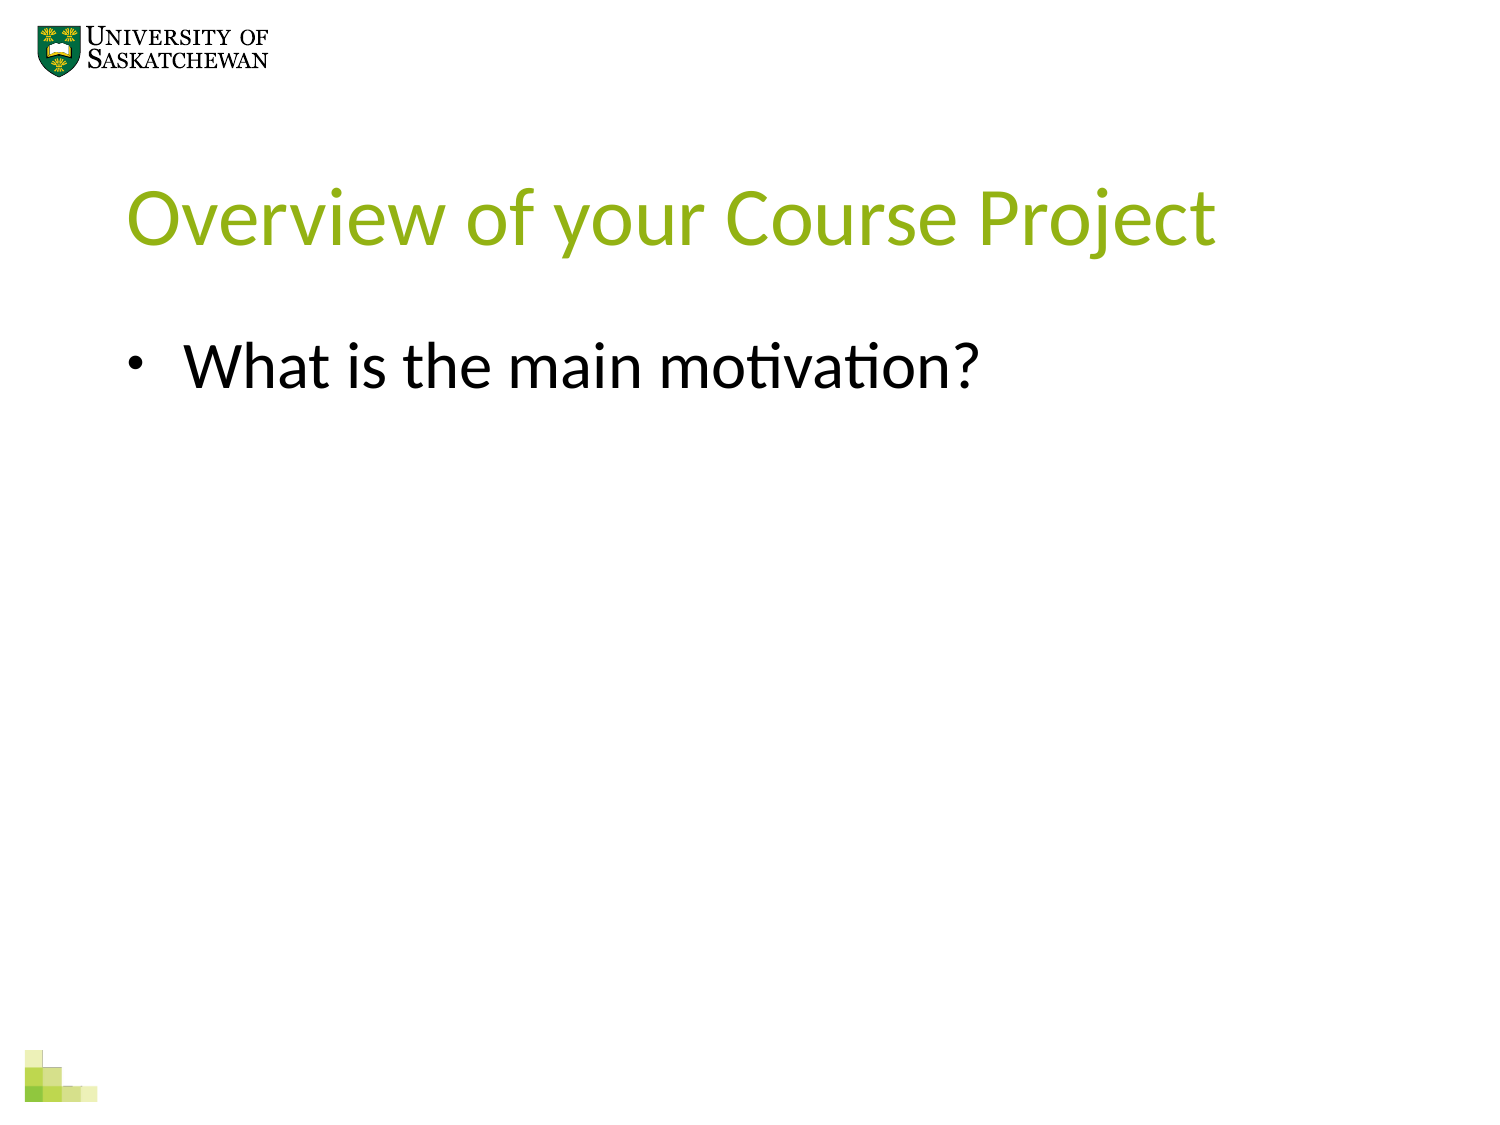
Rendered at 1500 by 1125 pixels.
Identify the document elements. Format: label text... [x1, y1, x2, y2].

text_box Overview of your Course Project [112, 162, 1500, 263]
text_box What is the main motivation? [112, 314, 1400, 1000]
